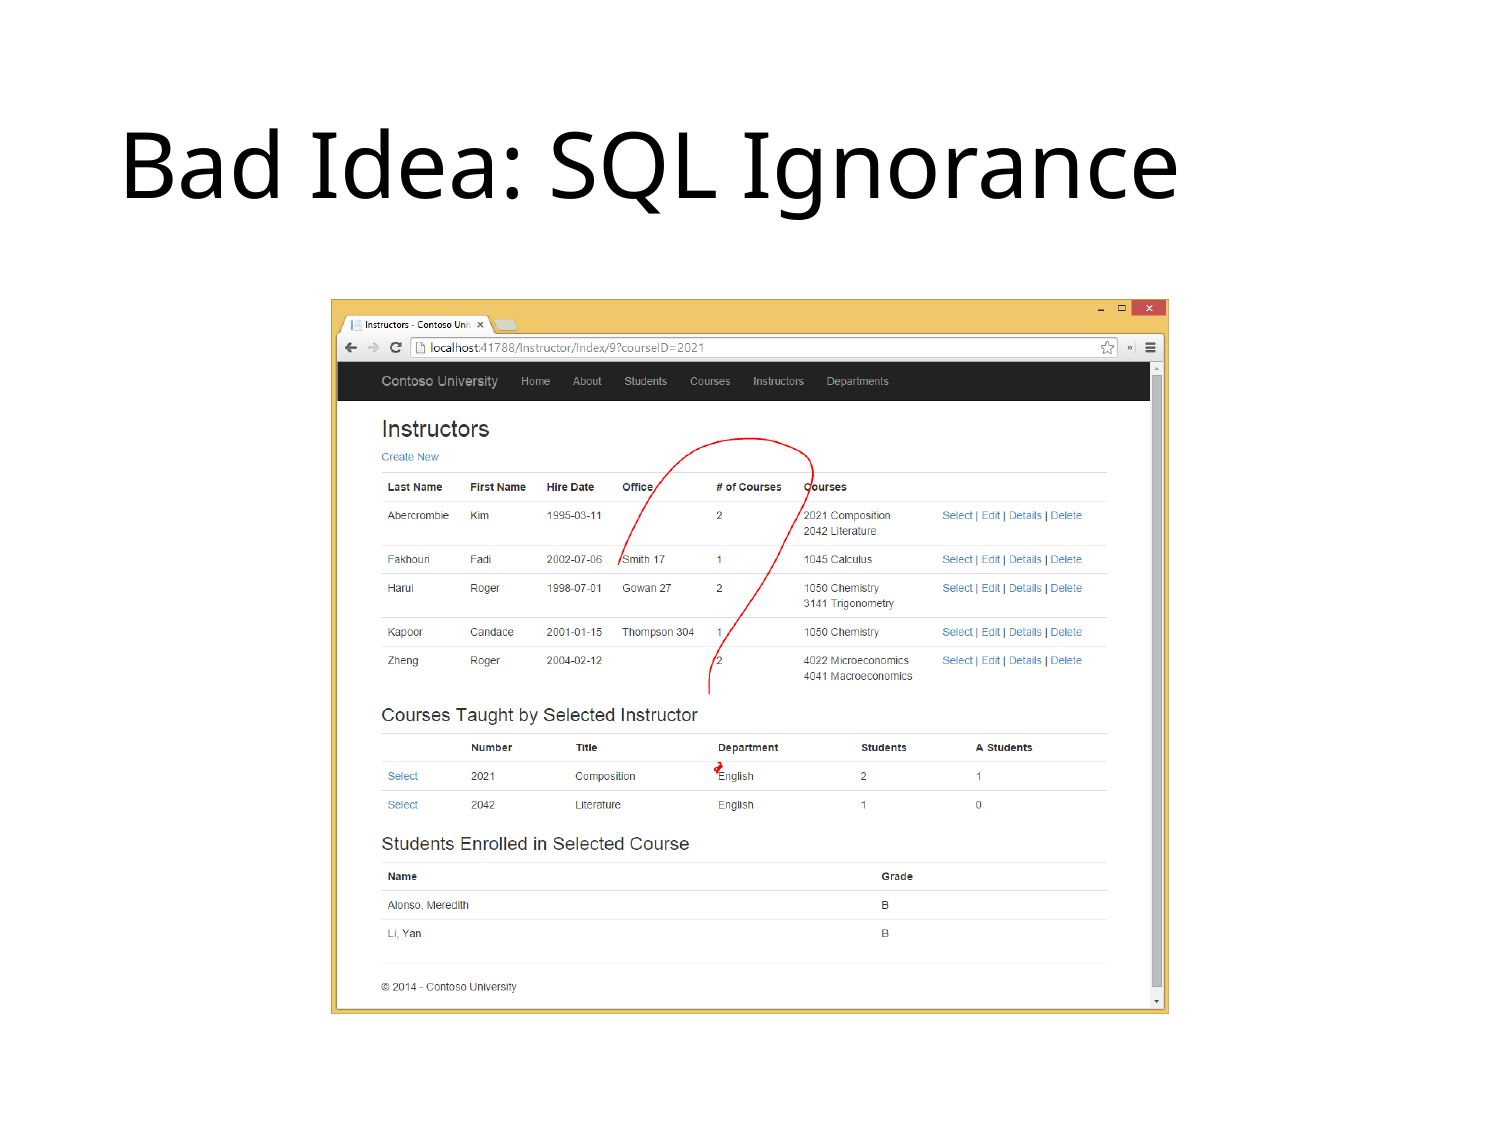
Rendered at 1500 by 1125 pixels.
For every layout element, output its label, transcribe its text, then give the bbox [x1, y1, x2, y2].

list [331, 299, 1169, 1014]
title Bad Idea: SQL Ignorance [103, 59, 1397, 278]
